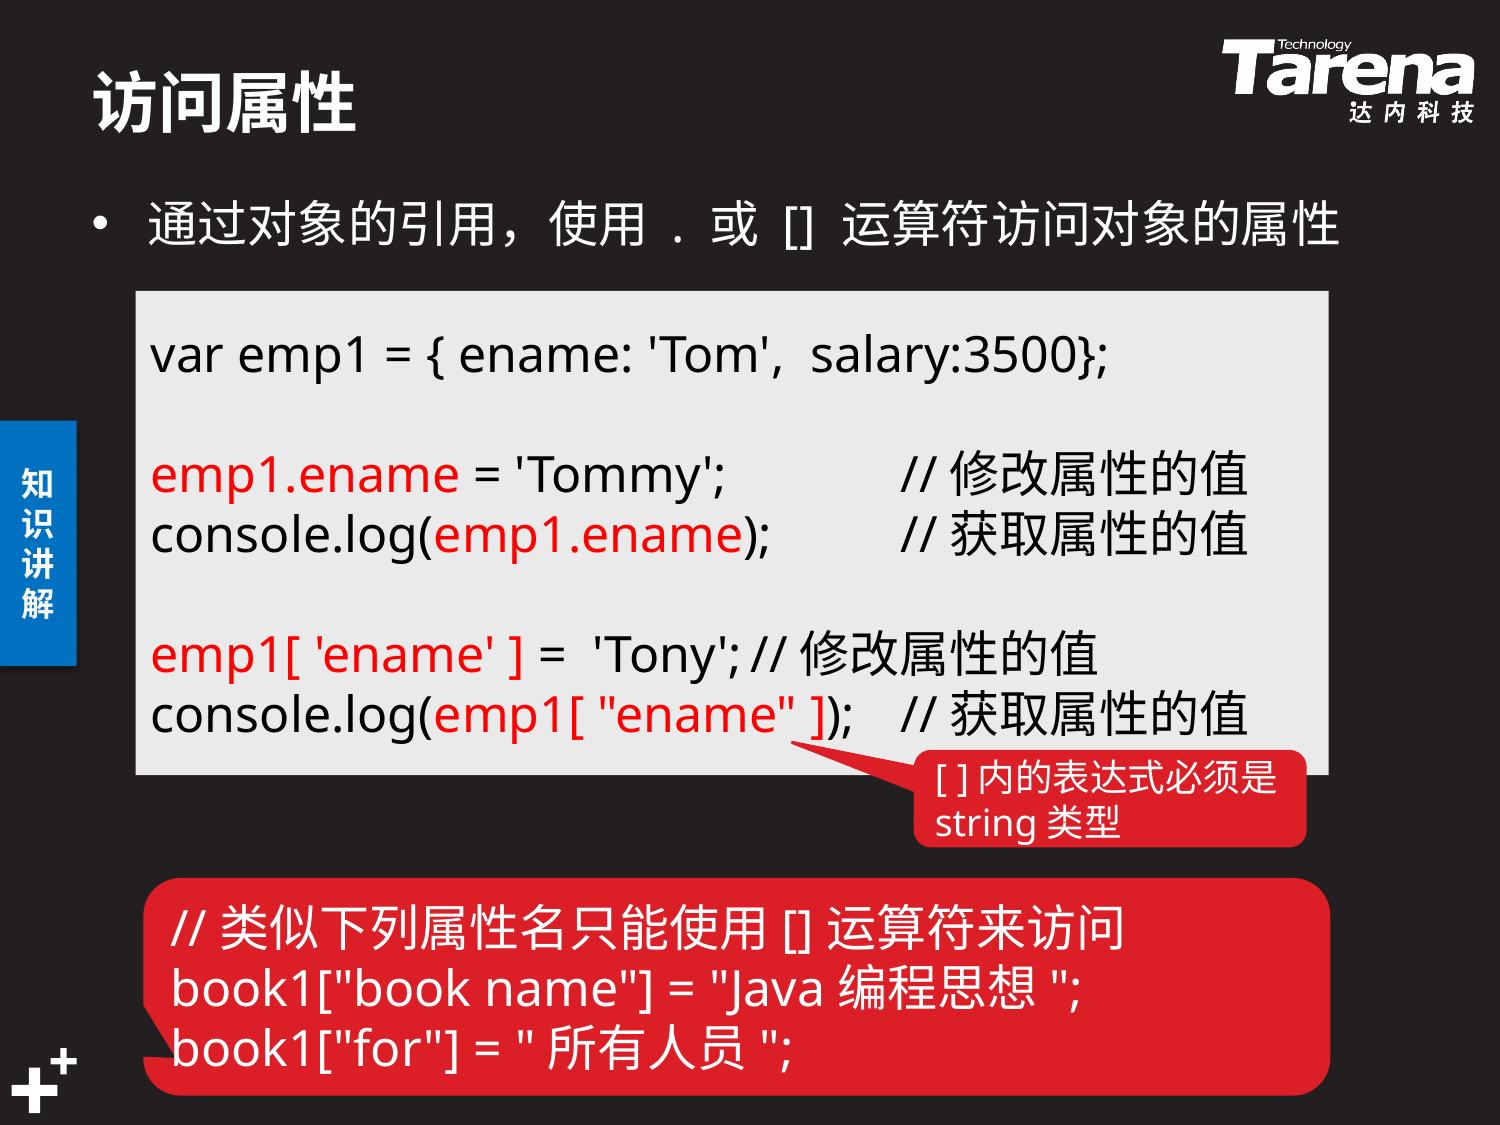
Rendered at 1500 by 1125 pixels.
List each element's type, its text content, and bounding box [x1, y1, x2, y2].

picture [1222, 39, 1475, 123]
list 通过对象的引用，使用 . 或 [] 运算符访问对象的属性 [76, 172, 1400, 261]
title 访问属性 [76, 42, 1188, 160]
text_box //类似下列属性名只能使用[]运算符来访问 book1["book name"] = "Java编程思想"; book1["for"] = "所有人员"; [141, 876, 1332, 1098]
text_box [ ]内的表达式必须是string类型 [789, 739, 1309, 850]
text_box var emp1 = { ename: 'Tom', salary:3500}; emp1.ename = 'Tommy'; //修改属性的值 console.log(emp1.ename); //获取属性的值 emp1[ 'ename' ] = 'Tony'; //修改属性的值 console.log(emp1[ "ename" ]); //获取属性的值 [135, 290, 1329, 776]
